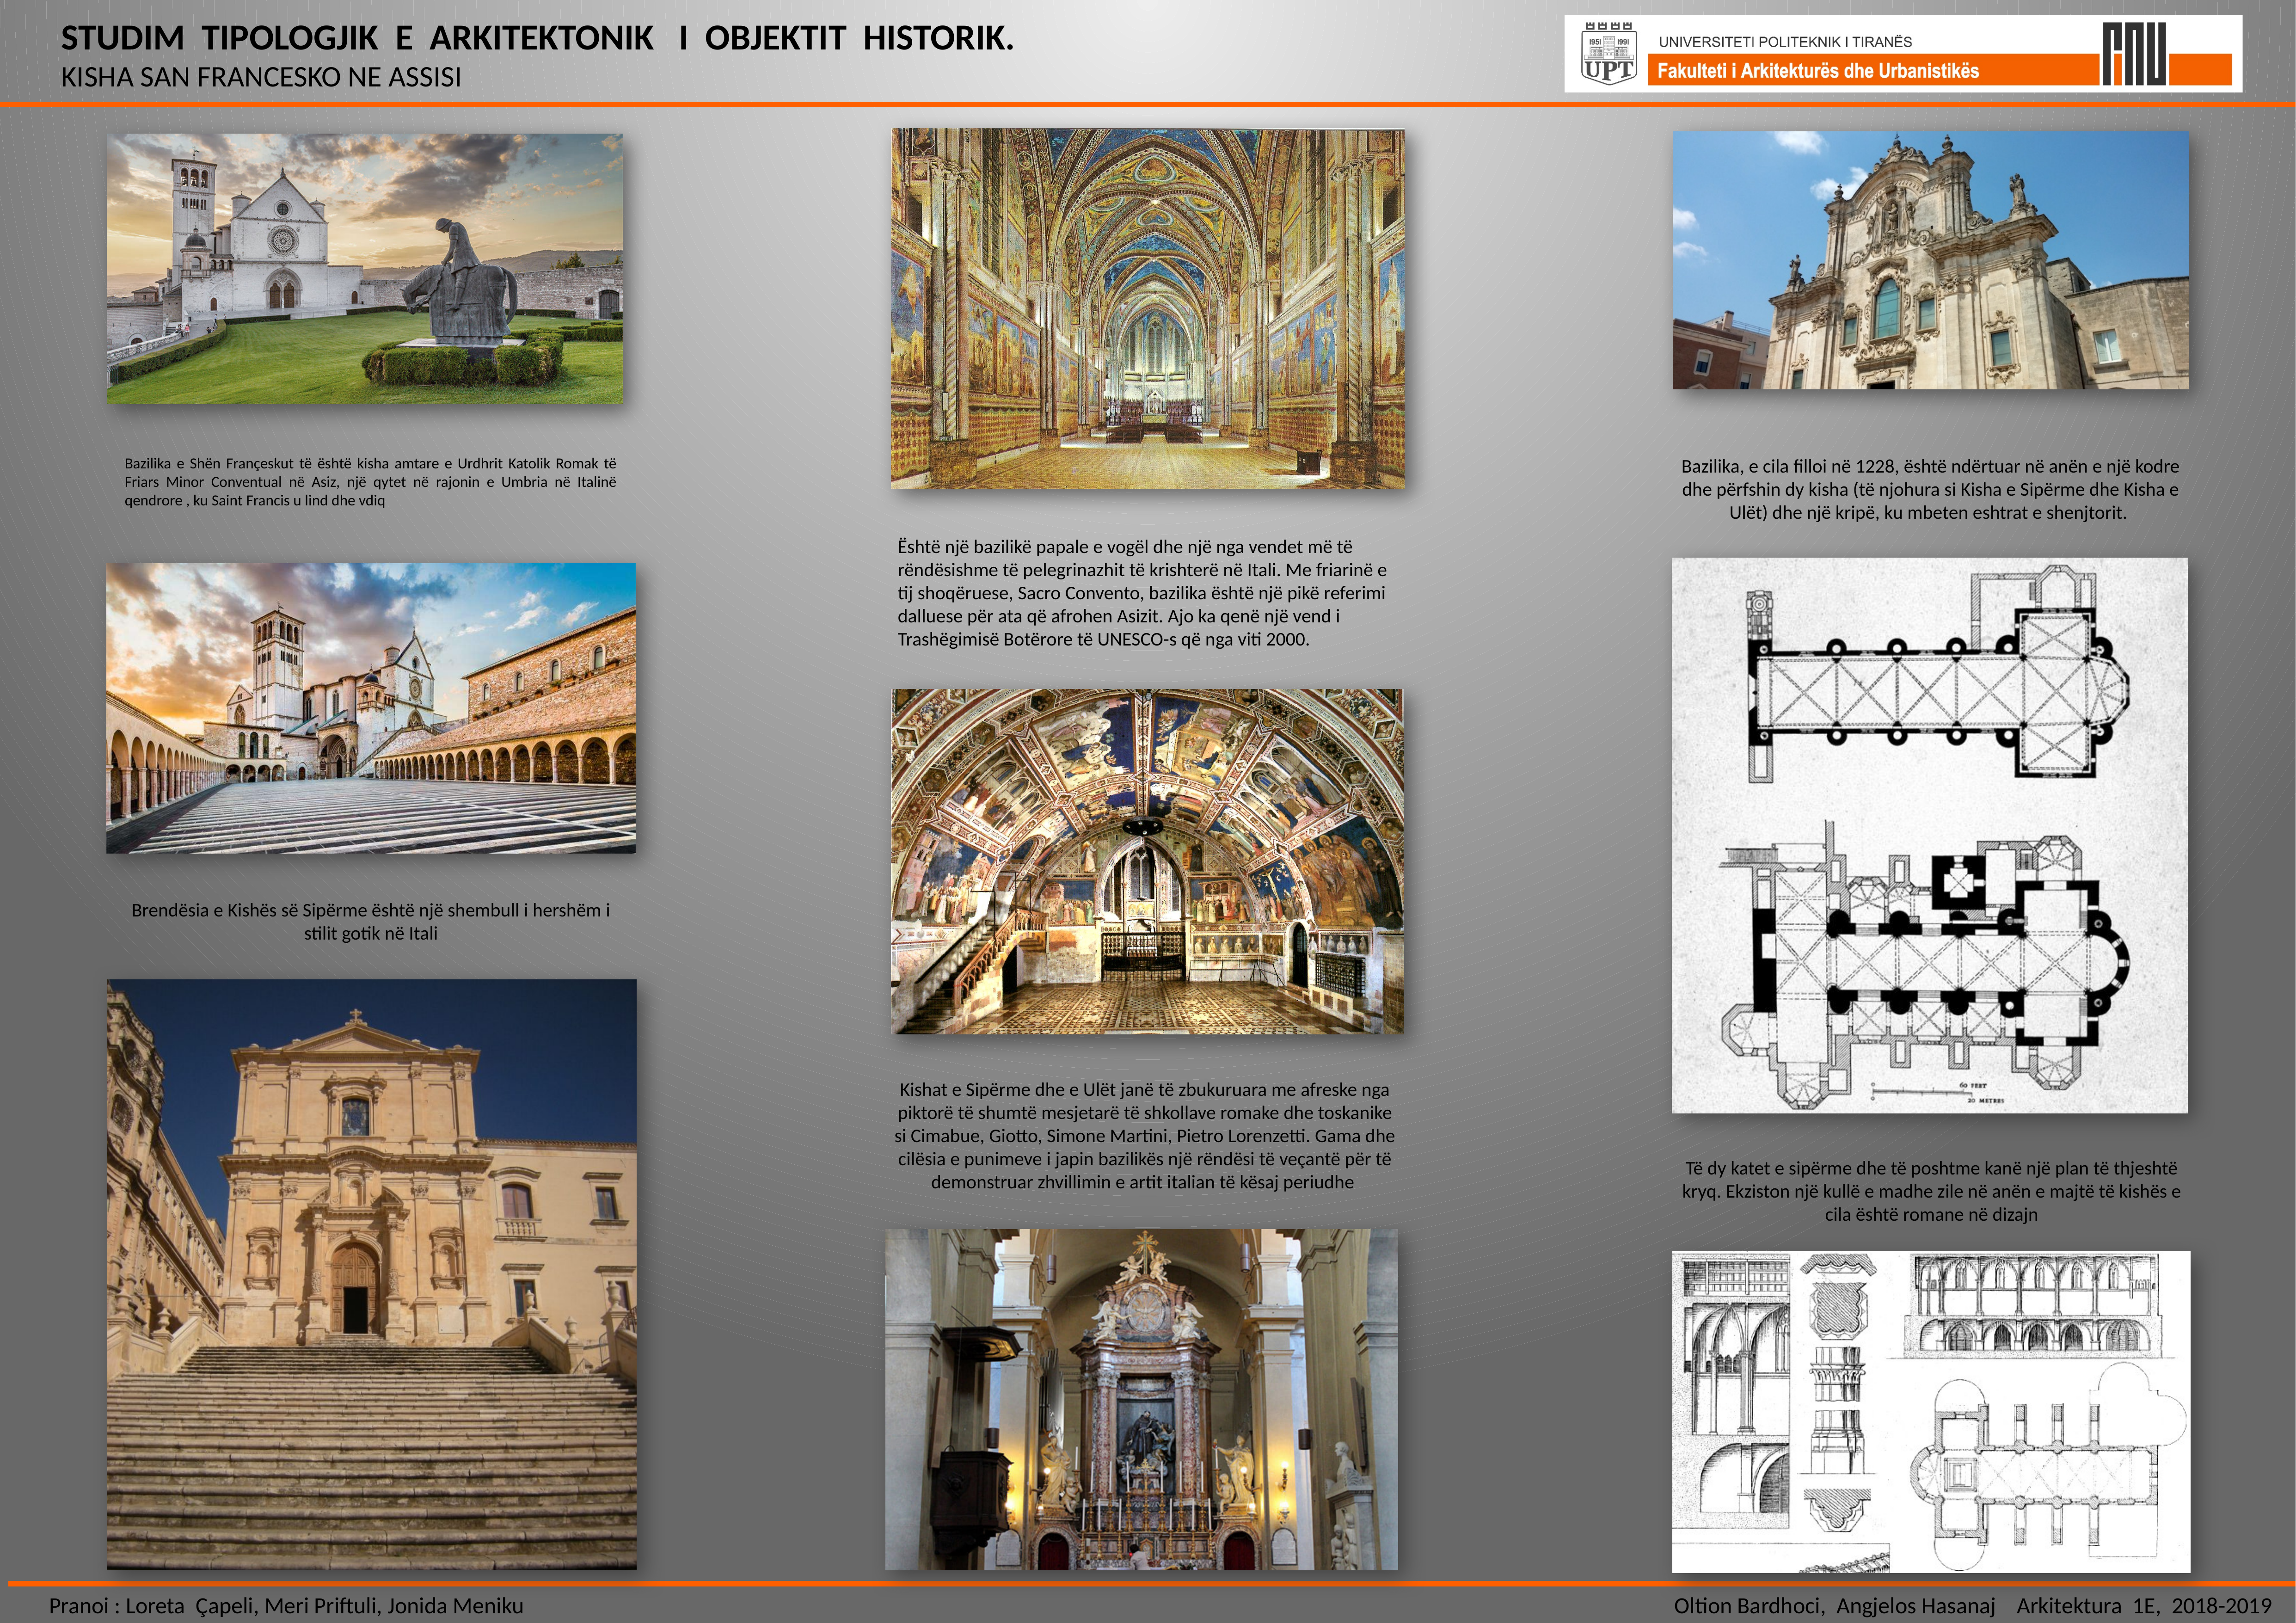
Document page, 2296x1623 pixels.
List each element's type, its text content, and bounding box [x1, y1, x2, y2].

text_box Kishat e Sipërme dhe e Ulët janë të zbukuruara me afreske nga piktorë të shumtë mesjetarë të shkollave romake dhe toskanike si Cimabue, Giotto, Simone Martini, Pietro Lorenzetti. Gama dhe cilësia e punimeve i japin bazilikës një rëndësi të veçantë për të demonstruar zhvillimin e artit italian të kësaj periudhe [885, 1073, 1405, 1196]
text_box Oltion Bardhoci, Angjelos Hasanaj Arkitektura 1E, 2018-2019 [1494, 1587, 2292, 1621]
picture [890, 128, 1405, 489]
text_box Bazilika, e cila filloi në 1228, është ndërtuar në anën e një kodre dhe përfshin dy kisha (të njohura si Kisha e Sipërme dhe Kisha e Ulët) dhe një kripë, ku mbeten eshtrat e shenjtorit. [1673, 450, 2189, 527]
picture [1673, 131, 2189, 389]
picture [107, 979, 637, 1570]
text_box Pranoi : Loreta Çapeli, Meri Priftuli, Jonida Meniku [44, 1587, 686, 1621]
text_box Të dy katet e sipërme dhe të poshtme kanë një plan të thjeshtë kryq. Ekziston një kullë e madhe zile në anën e majtë të kishës e cila është romane në dizajn [1673, 1129, 2191, 1228]
picture [890, 689, 1404, 1034]
text_box Bazilika e Shën Françeskut të është kisha amtare e Urdhrit Katolik Romak të Friars Minor Conventual në Asiz, një qytet në rajonin e Umbria në Italinë qendrore , ku Saint Francis u lind dhe vdiq [120, 451, 623, 556]
picture [885, 1229, 1399, 1570]
text_box Është një bazilikë papale e vogël dhe një nga vendet më të rëndësishme të pelegrinazhit të krishterë në Itali. Me friarinë e tij shoqëruese, Sacro Convento, bazilika është një pikë referimi dalluese për ata që afrohen Asizit. Ajo ka qenë një vend i Trashëgimisë Botërore të UNESCO-s që nga viti 2000. [891, 530, 1404, 653]
picture [1565, 15, 2243, 92]
text_box STUDIM TIPOLOGJIK E ARKITEKTONIK I OBJEKTIT HISTORIK. KISHA SAN FRANCESKO NE ASSISI [56, 11, 1622, 96]
picture [106, 563, 636, 854]
picture [1672, 1251, 2191, 1574]
picture [1672, 558, 2188, 1113]
picture [107, 134, 623, 405]
text_box Brendësia e Kishës së Sipërme është një shembull i hershëm i stilit gotik në Itali [106, 894, 636, 947]
